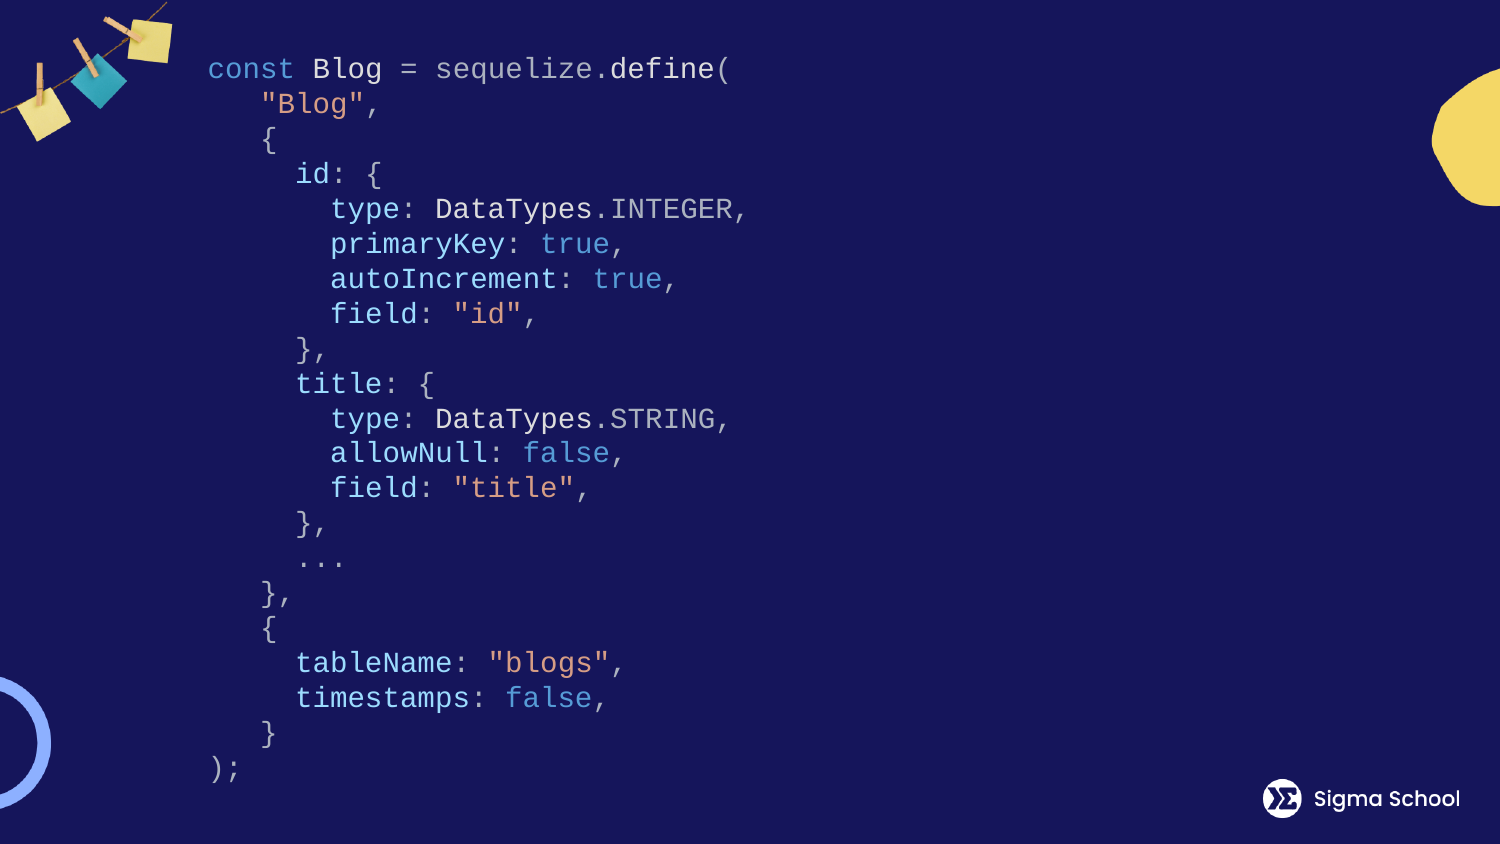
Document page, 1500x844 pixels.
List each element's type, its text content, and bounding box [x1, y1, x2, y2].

title const Blog = sequelize.define( "Blog", { id: { type: DataTypes.INTEGER, primaryKey: true, autoIncrement: true, field: "id", }, title: { type: DataTypes.STRING, allowNull: false, field: "title", }, ... }, { tableName: "blogs", timestamps: false, } ); [192, 34, 1109, 814]
picture [1203, 0, 1500, 844]
picture [0, 0, 232, 844]
